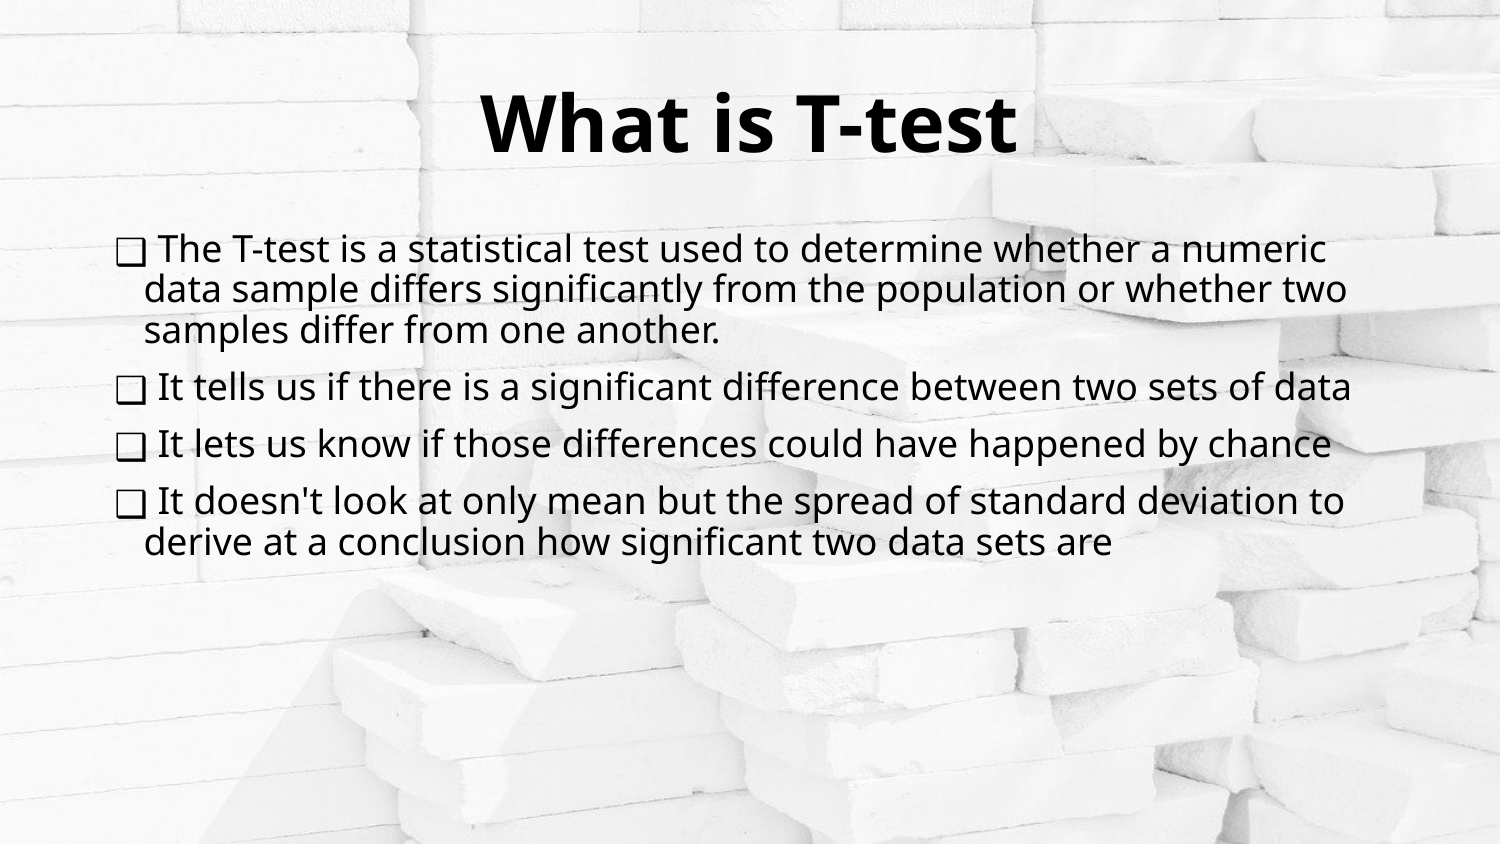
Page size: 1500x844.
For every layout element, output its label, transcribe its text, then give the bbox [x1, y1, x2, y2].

title What is T-test [103, 44, 1397, 208]
list The T-test is a statistical test used to determine whether a numeric data sample differs significantly from the population or whether two samples differ from one another. It tells us if there is a significant difference between two sets of data It lets us know if those differences could have happened by chance It doesn't look at only mean but the spread of standard deviation to derive at a conclusion how significant two data sets are [103, 224, 1397, 760]
picture [0, 0, 1500, 844]
